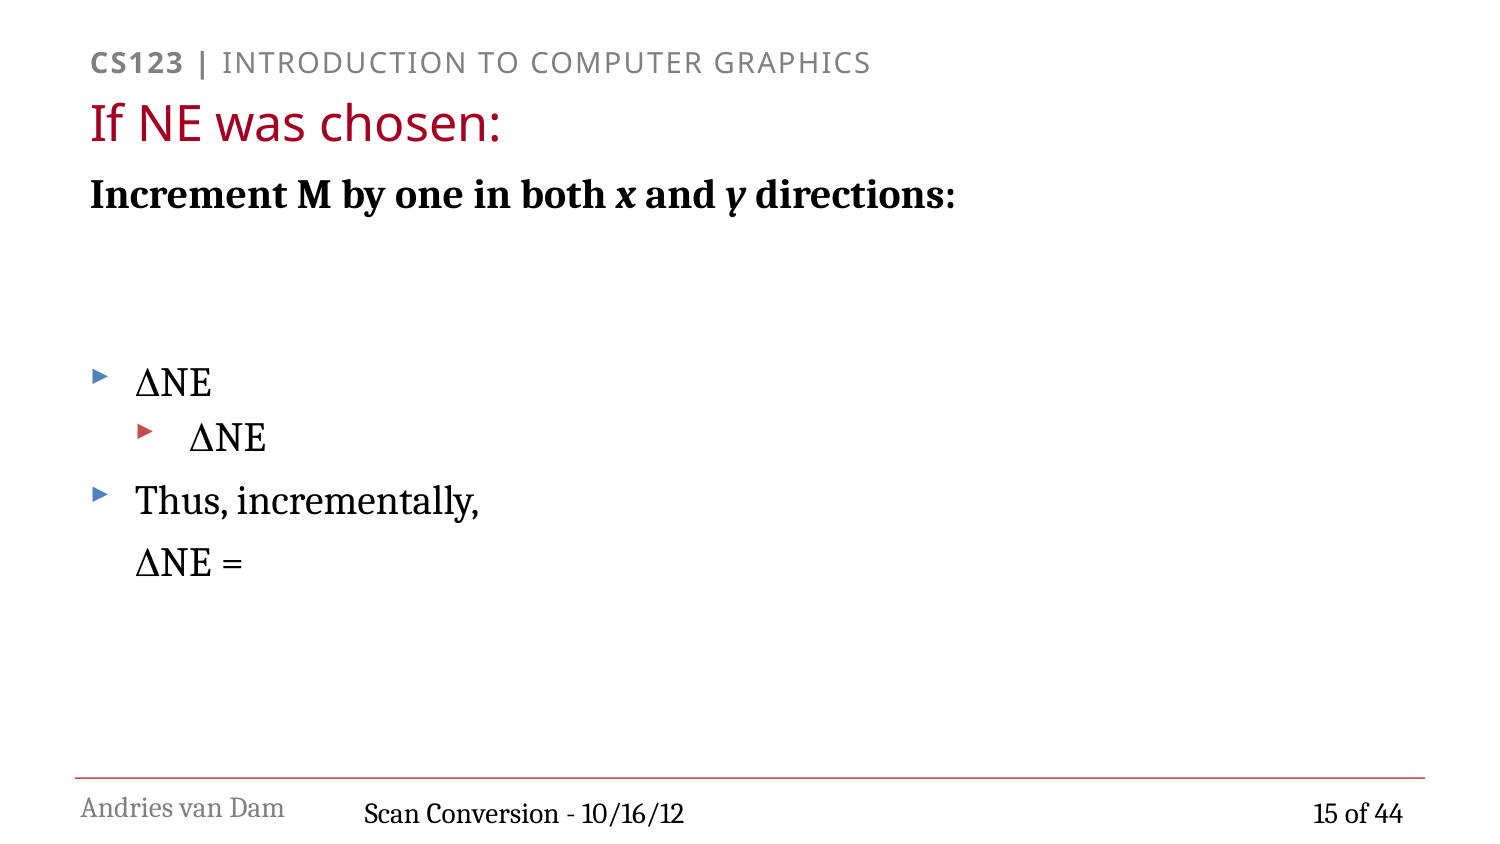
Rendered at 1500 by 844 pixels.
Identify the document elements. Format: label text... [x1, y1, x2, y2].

footer Scan Conversion - 10/16/12 [350, 787, 1213, 827]
title If NE was chosen: [75, 84, 1425, 160]
slide_number 15 of 44 [1224, 787, 1425, 827]
